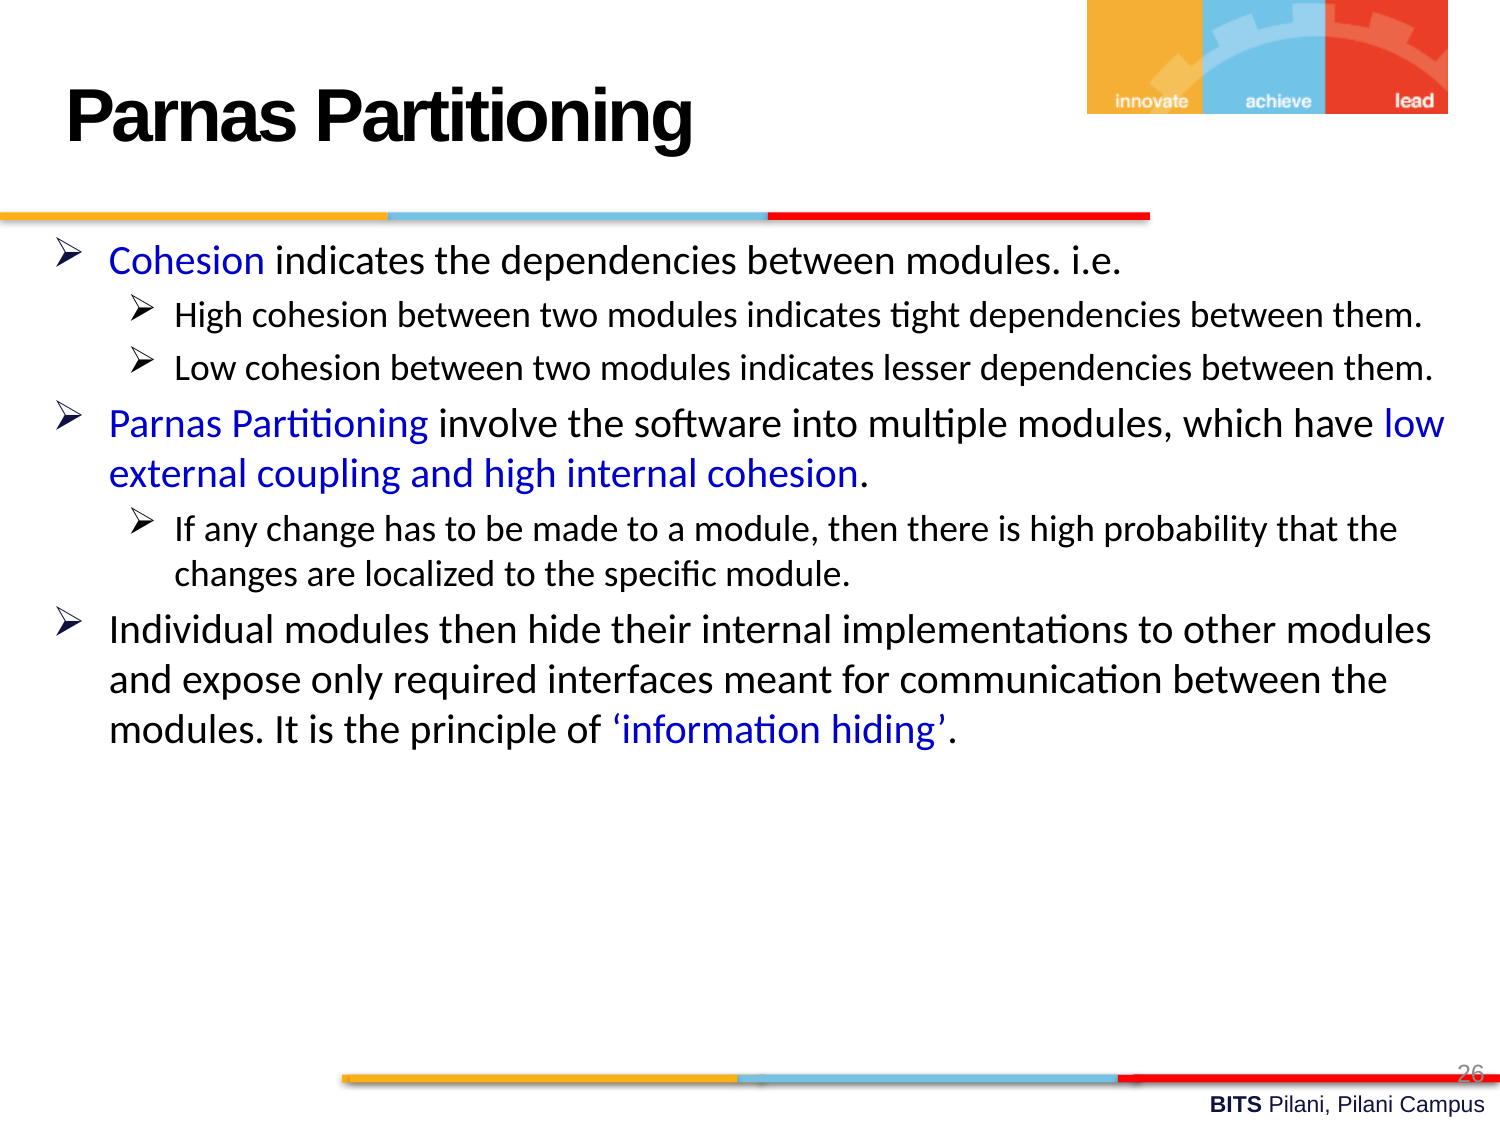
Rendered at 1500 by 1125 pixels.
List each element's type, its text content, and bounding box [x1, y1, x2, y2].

list Parnas Partitioning [49, 24, 1088, 213]
list Cohesion indicates the dependencies between modules. i.e. High cohesion between two modules indicates tight dependencies between them. Low cohesion between two modules indicates lesser dependencies between them. Parnas Partitioning involve the software into multiple modules, which have low external coupling and high internal cohesion. If any change has to be made to a module, then there is high probability that the changes are localized to the specific module. Individual modules then hide their internal implementations to other modules and expose only required interfaces meant for communication between the modules. It is the principle of ‘information hiding’. [37, 224, 1476, 1063]
picture [1087, 0, 1448, 114]
slide_number 26 [1149, 1042, 1500, 1103]
